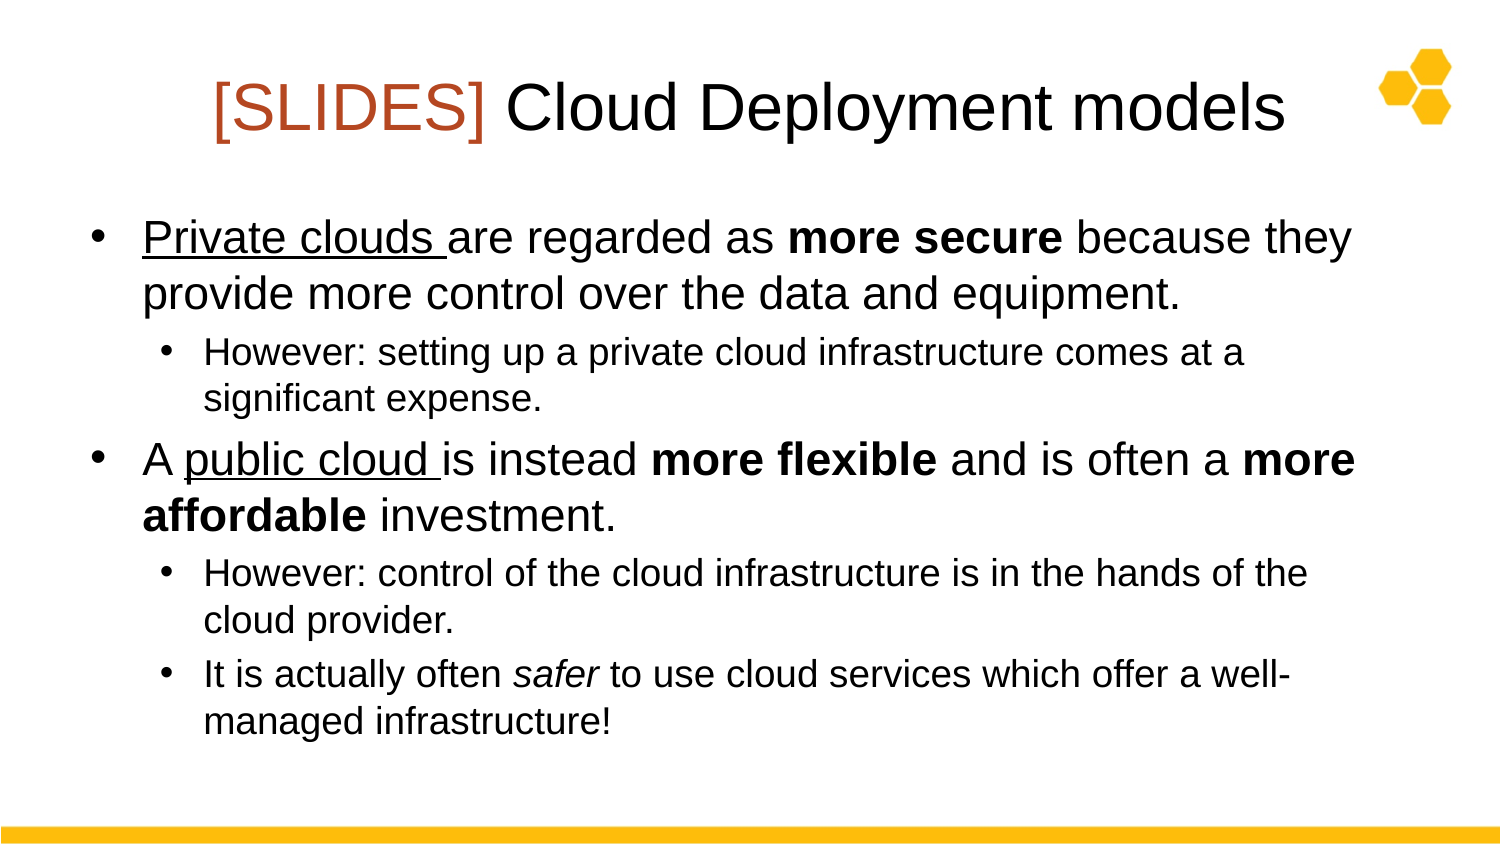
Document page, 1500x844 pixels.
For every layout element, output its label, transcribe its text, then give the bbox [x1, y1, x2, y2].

title [SLIDES] Cloud Deployment models [75, 33, 1425, 175]
picture [0, 0, 1500, 844]
list Private clouds are regarded as more secure because they provide more control over the data and equipment. However: setting up a private cloud infrastructure comes at a significant expense. A public cloud is instead more flexible and is often a more affordable investment. However: control of the cloud infrastructure is in the hands of the cloud provider. It is actually often safer to use cloud services which offer a well-managed infrastructure! [75, 199, 1425, 754]
